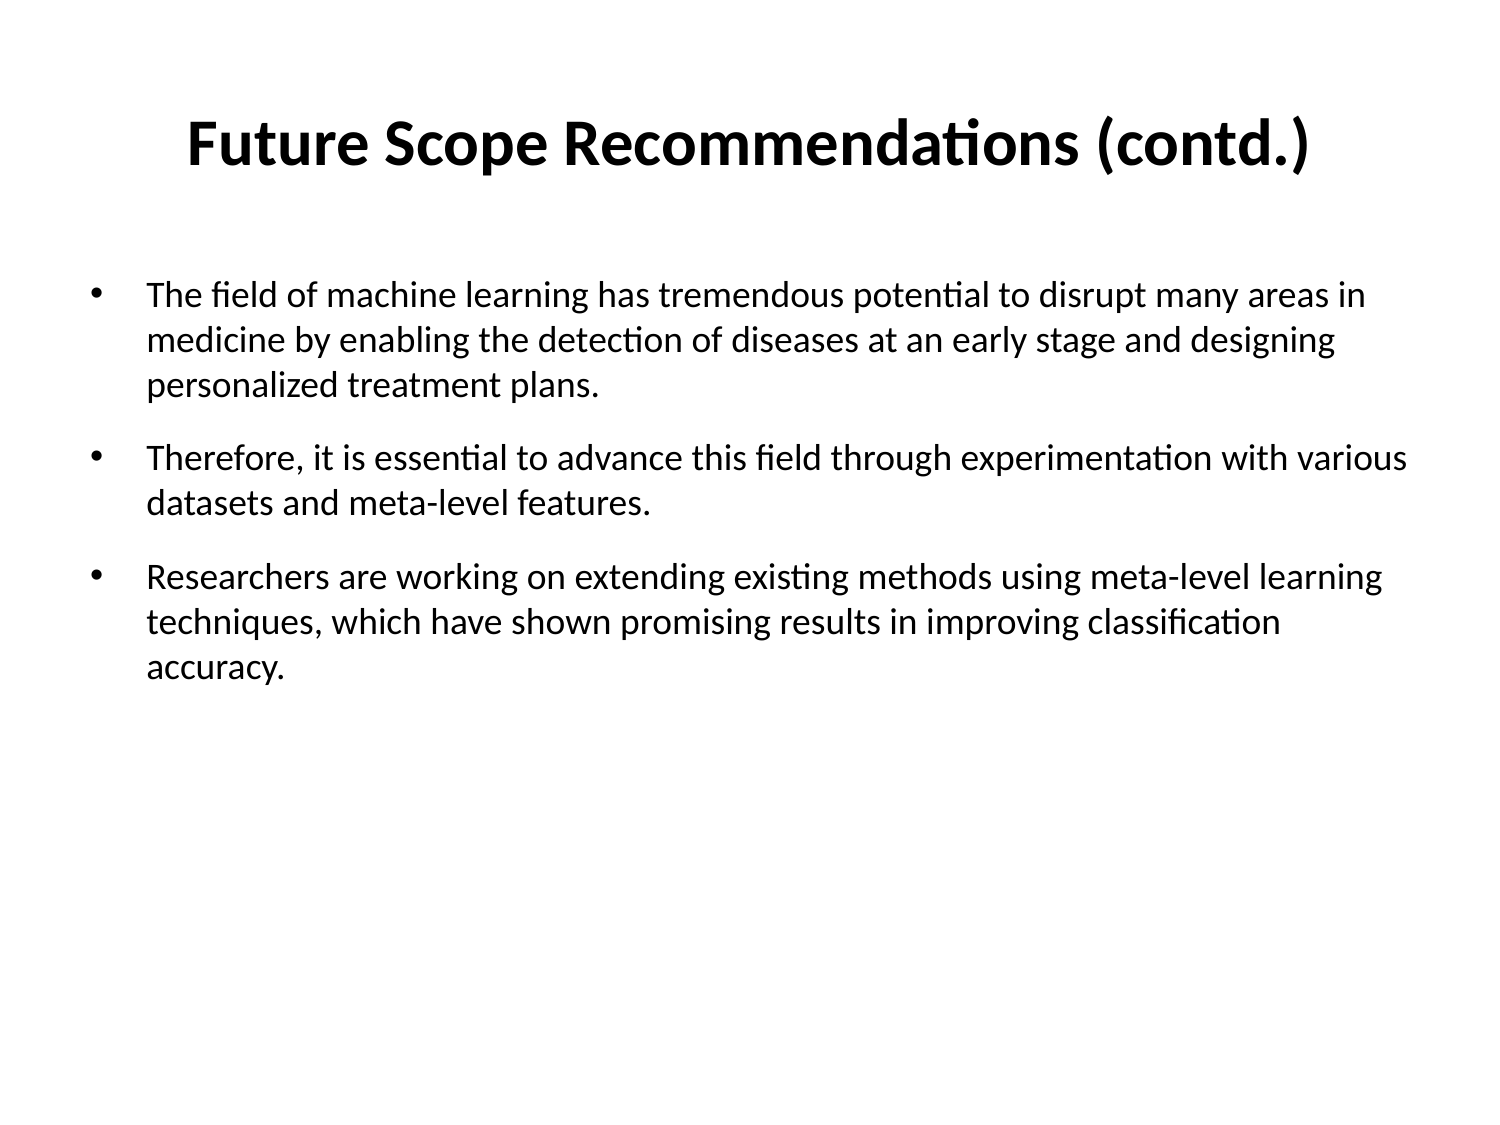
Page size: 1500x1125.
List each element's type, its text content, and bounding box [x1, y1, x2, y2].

title Future Scope Recommendations (contd.) [75, 45, 1425, 233]
list The field of machine learning has tremendous potential to disrupt many areas in medicine by enabling the detection of diseases at an early stage and designing personalized treatment plans. Therefore, it is essential to advance this field through experimentation with various datasets and meta-level features. Researchers are working on extending existing methods using meta-level learning techniques, which have shown promising results in improving classification accuracy. [75, 262, 1425, 916]
